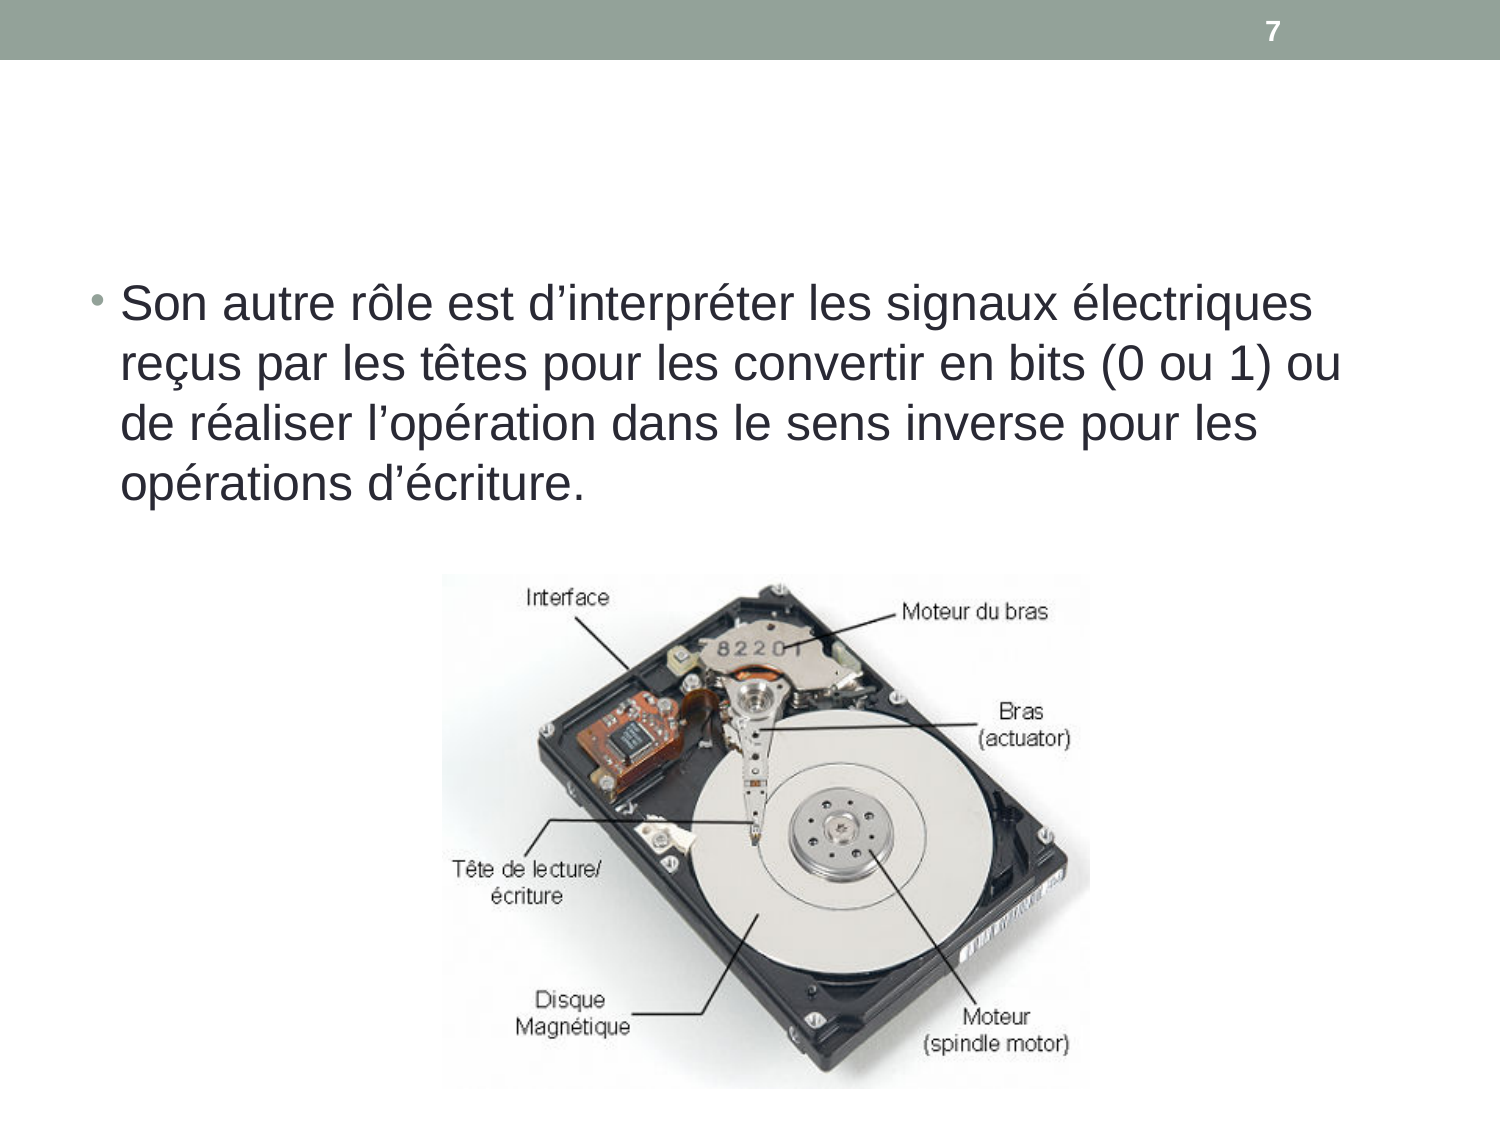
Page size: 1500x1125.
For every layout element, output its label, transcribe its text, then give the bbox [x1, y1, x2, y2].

picture [442, 574, 1090, 1089]
slide_number 7 [1250, 3, 1425, 57]
list Son autre rôle est d’interpréter les signaux électriques reçus par les têtes pour les convertir en bits (0 ou 1) ou de réaliser l’opération dans le sens inverse pour les opérations d’écriture. [75, 262, 1425, 1063]
